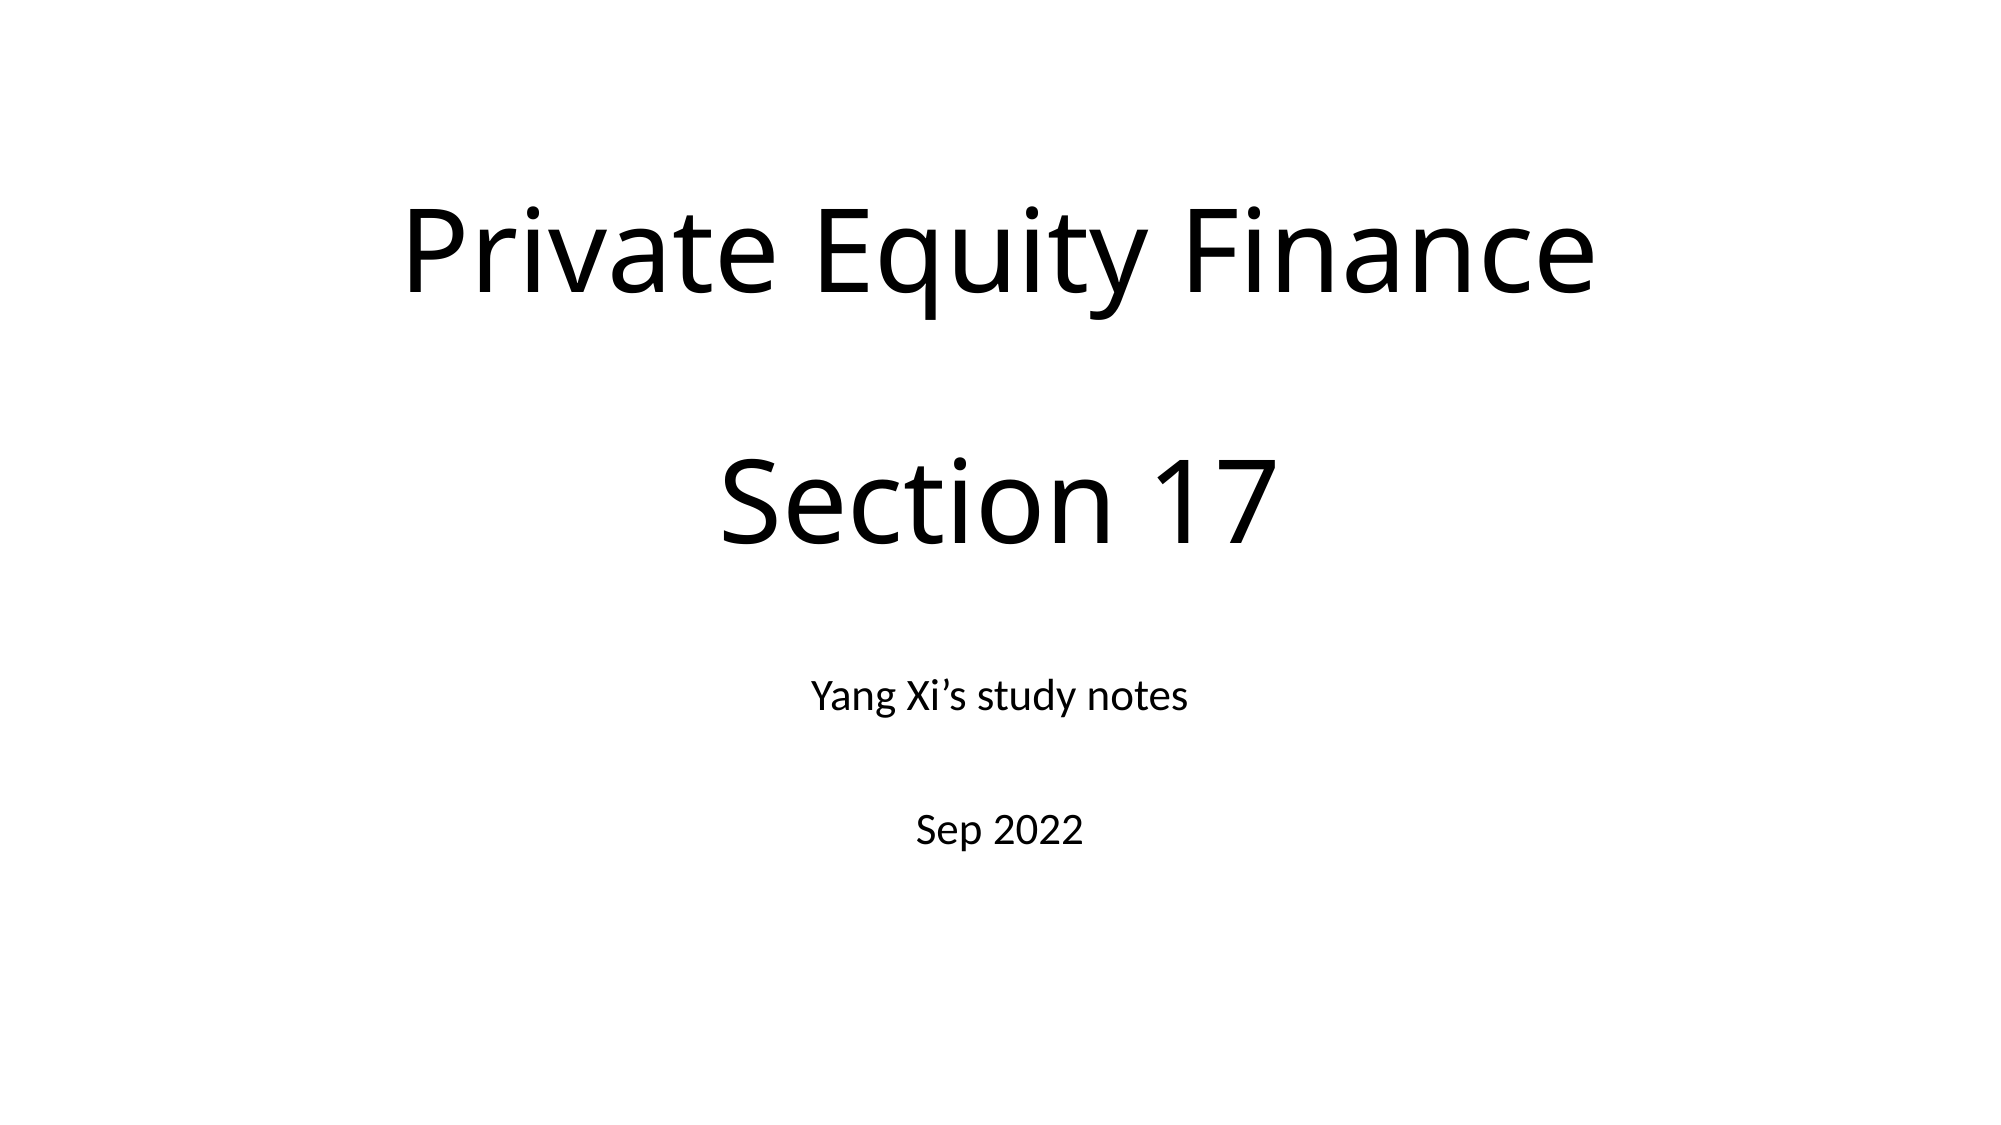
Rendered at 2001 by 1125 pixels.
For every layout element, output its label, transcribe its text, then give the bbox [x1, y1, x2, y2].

title Private Equity Finance Section 17 [249, 184, 1750, 576]
subtitle Yang Xi’s study notes Sep 2022 [249, 590, 1750, 863]
